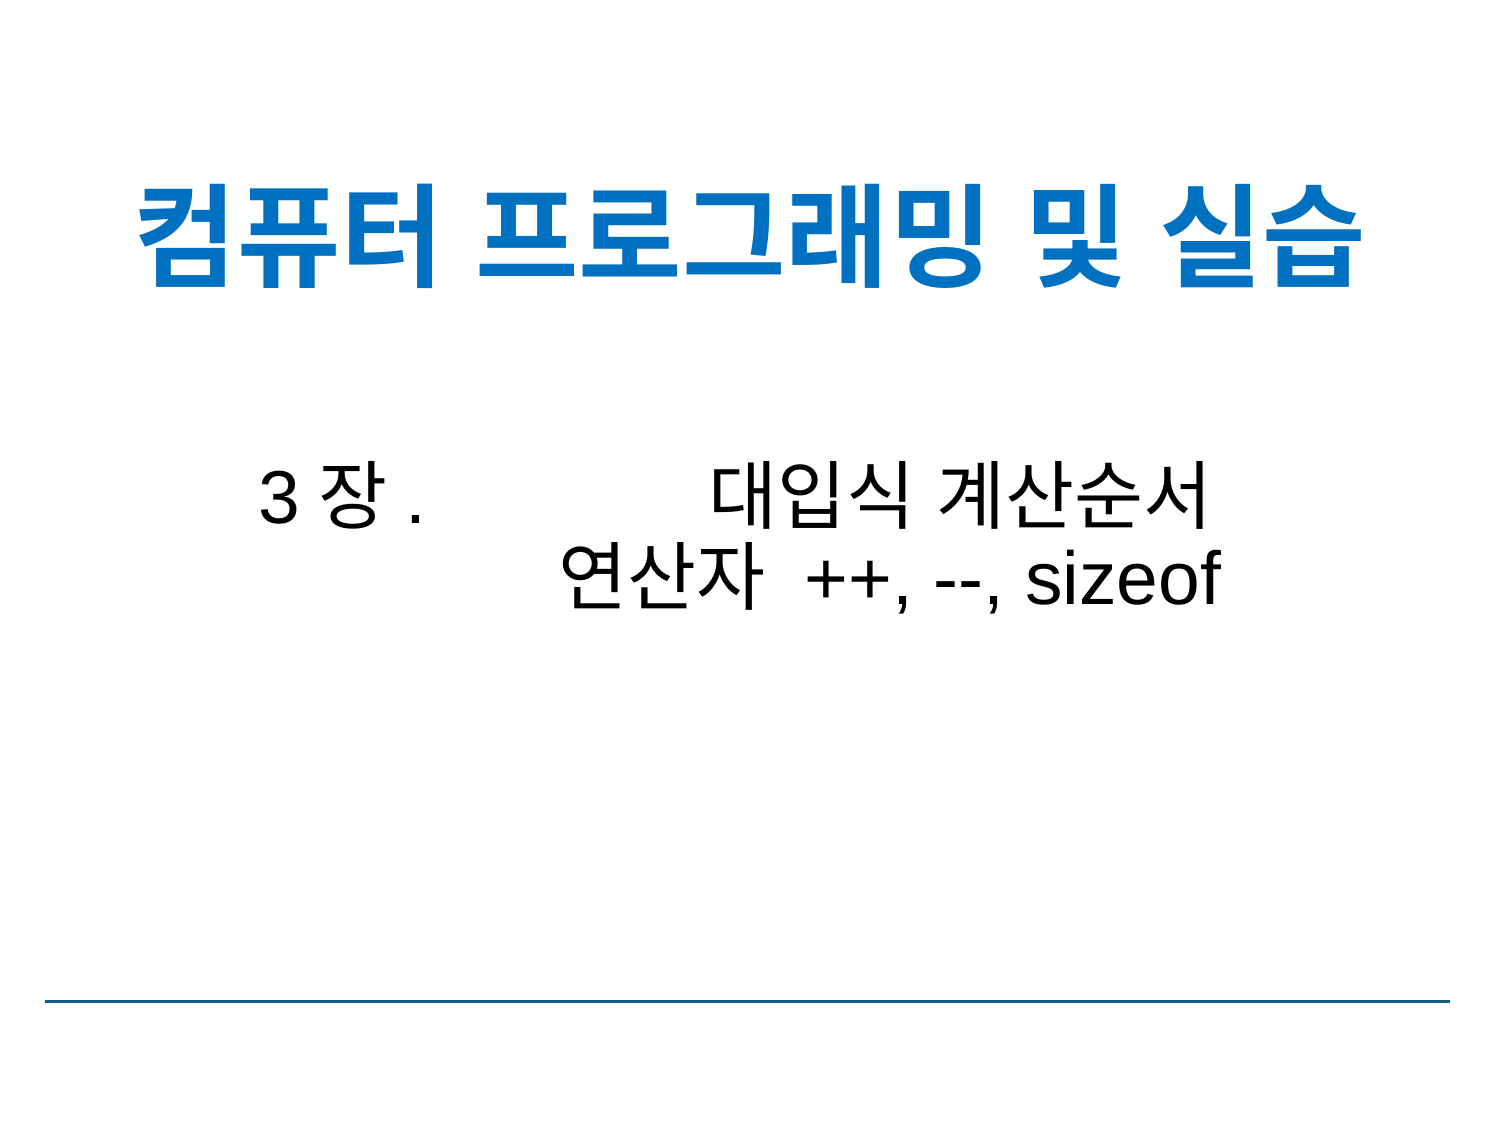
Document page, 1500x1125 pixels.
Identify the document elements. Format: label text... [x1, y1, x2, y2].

subtitle 3장. 대입식 계산순서 연산자 ++, --, sizeof [243, 451, 1500, 987]
title 컴퓨터 프로그래밍 및 실습 [0, 66, 1500, 311]
